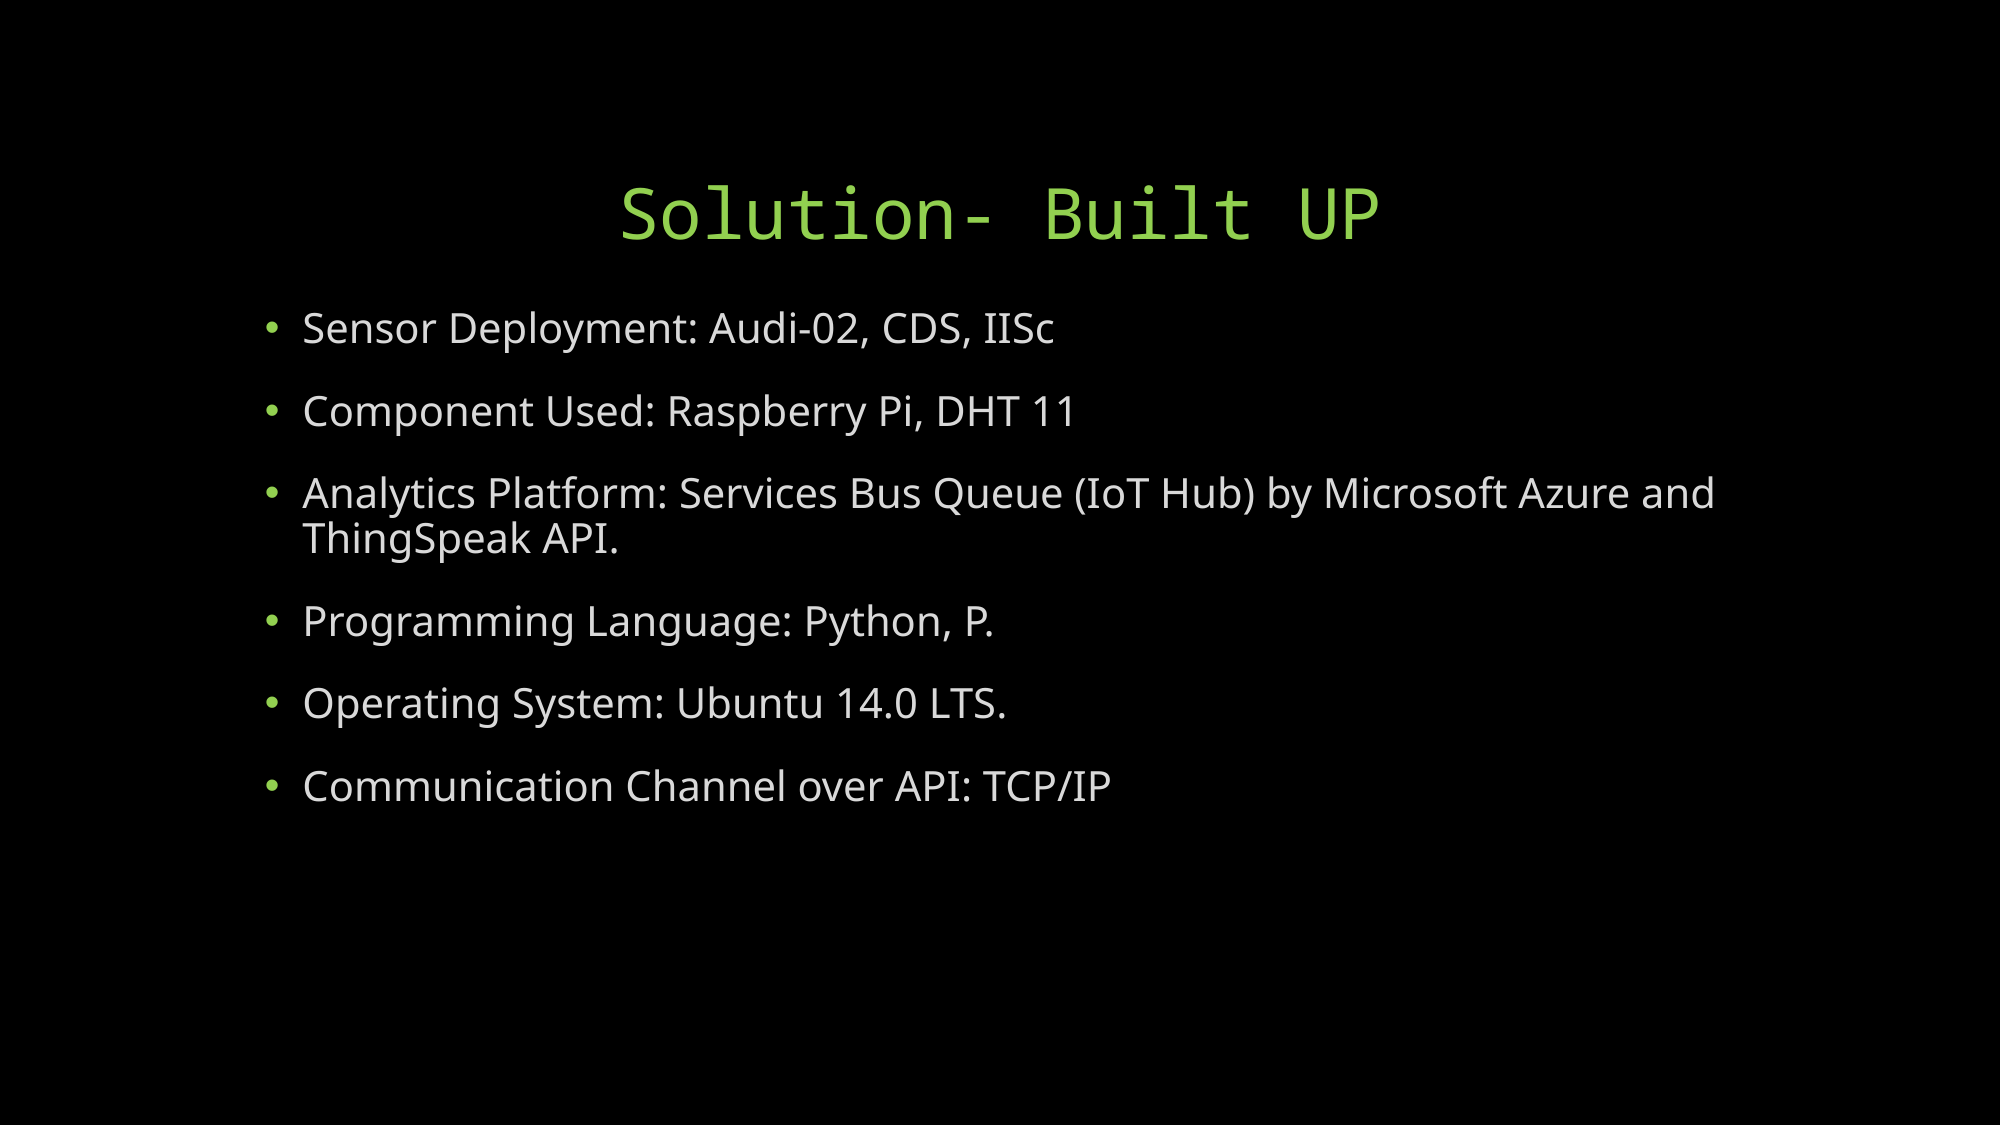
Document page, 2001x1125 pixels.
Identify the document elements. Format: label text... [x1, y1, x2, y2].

title Solution- Built UP [249, 75, 1750, 263]
list Sensor Deployment: Audi-02, CDS, IISc Component Used: Raspberry Pi, DHT 11 Analytics Platform: Services Bus Queue (IoT Hub) by Microsoft Azure and ThingSpeak API. Programming Language: Python, P. Operating System: Ubuntu 14.0 LTS. Communication Channel over API: TCP/IP [249, 299, 1750, 1000]
